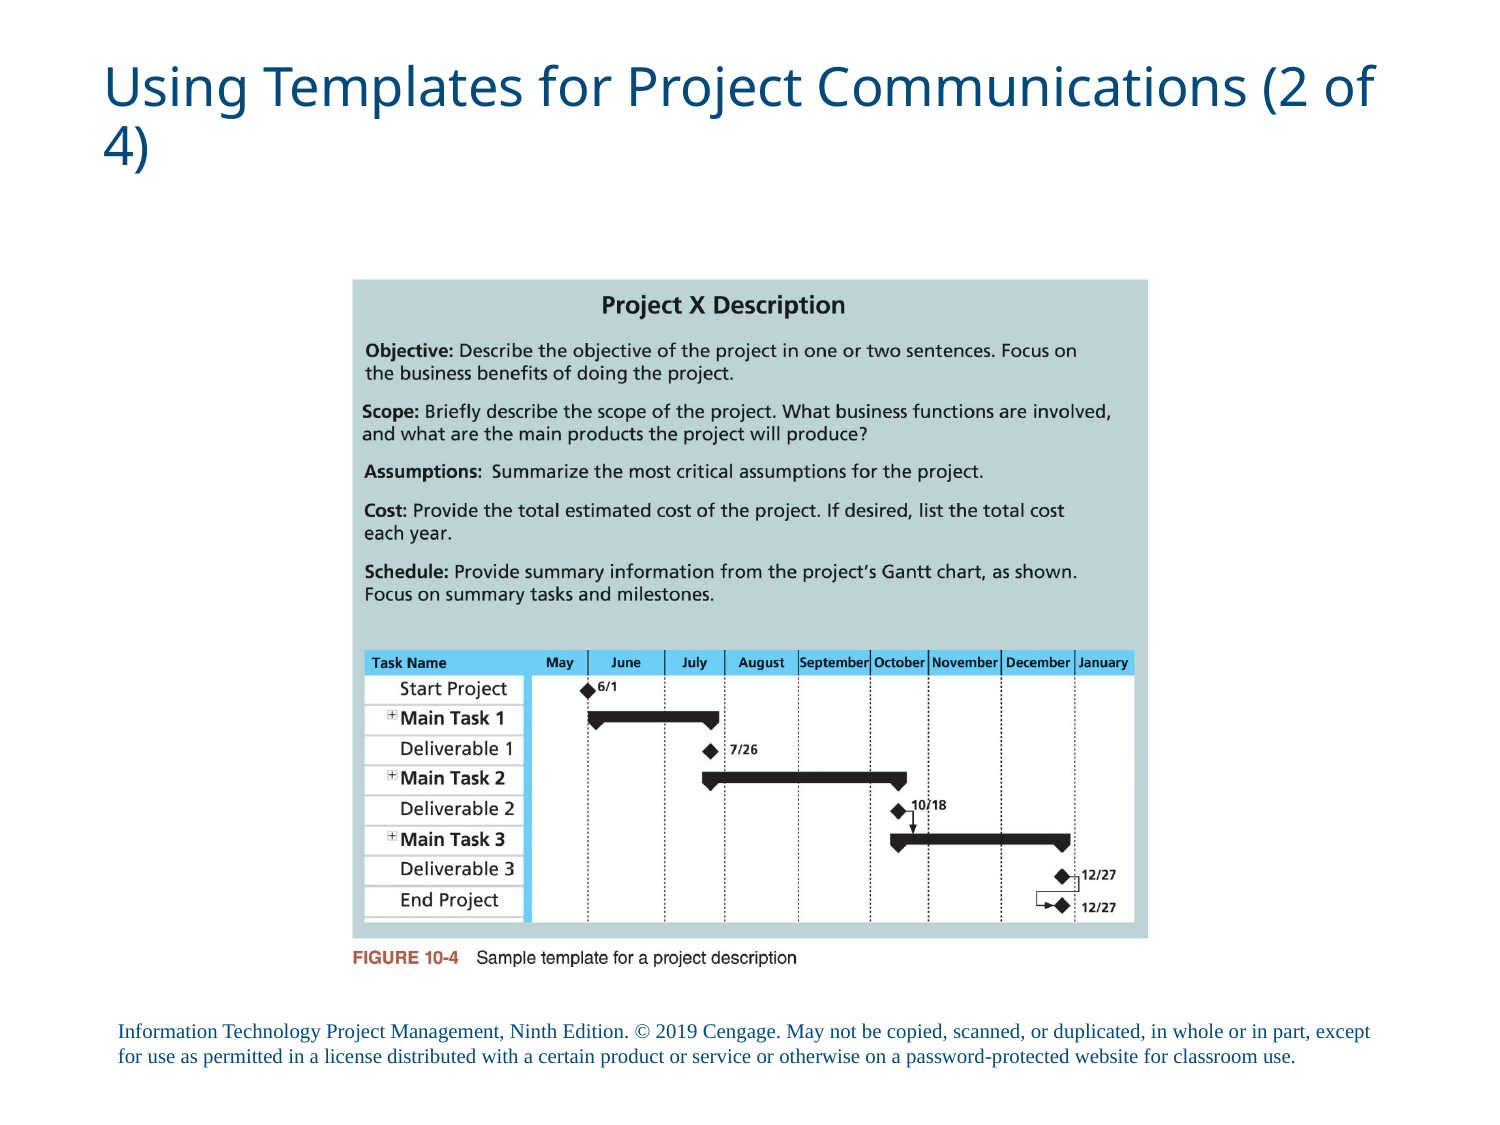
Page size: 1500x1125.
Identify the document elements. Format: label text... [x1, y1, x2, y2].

title Using Templates for Project Communications (2 of 4) [103, 59, 1397, 278]
picture [350, 277, 1150, 969]
footer Information Technology Project Management, Ninth Edition. © 2019 Cengage. May not be copied, scanned, or duplicated, in whole or in part, except for use as permitted in a license distributed with a certain product or service or otherwise on a password-protected website for classroom use. [103, 1009, 1397, 1070]
